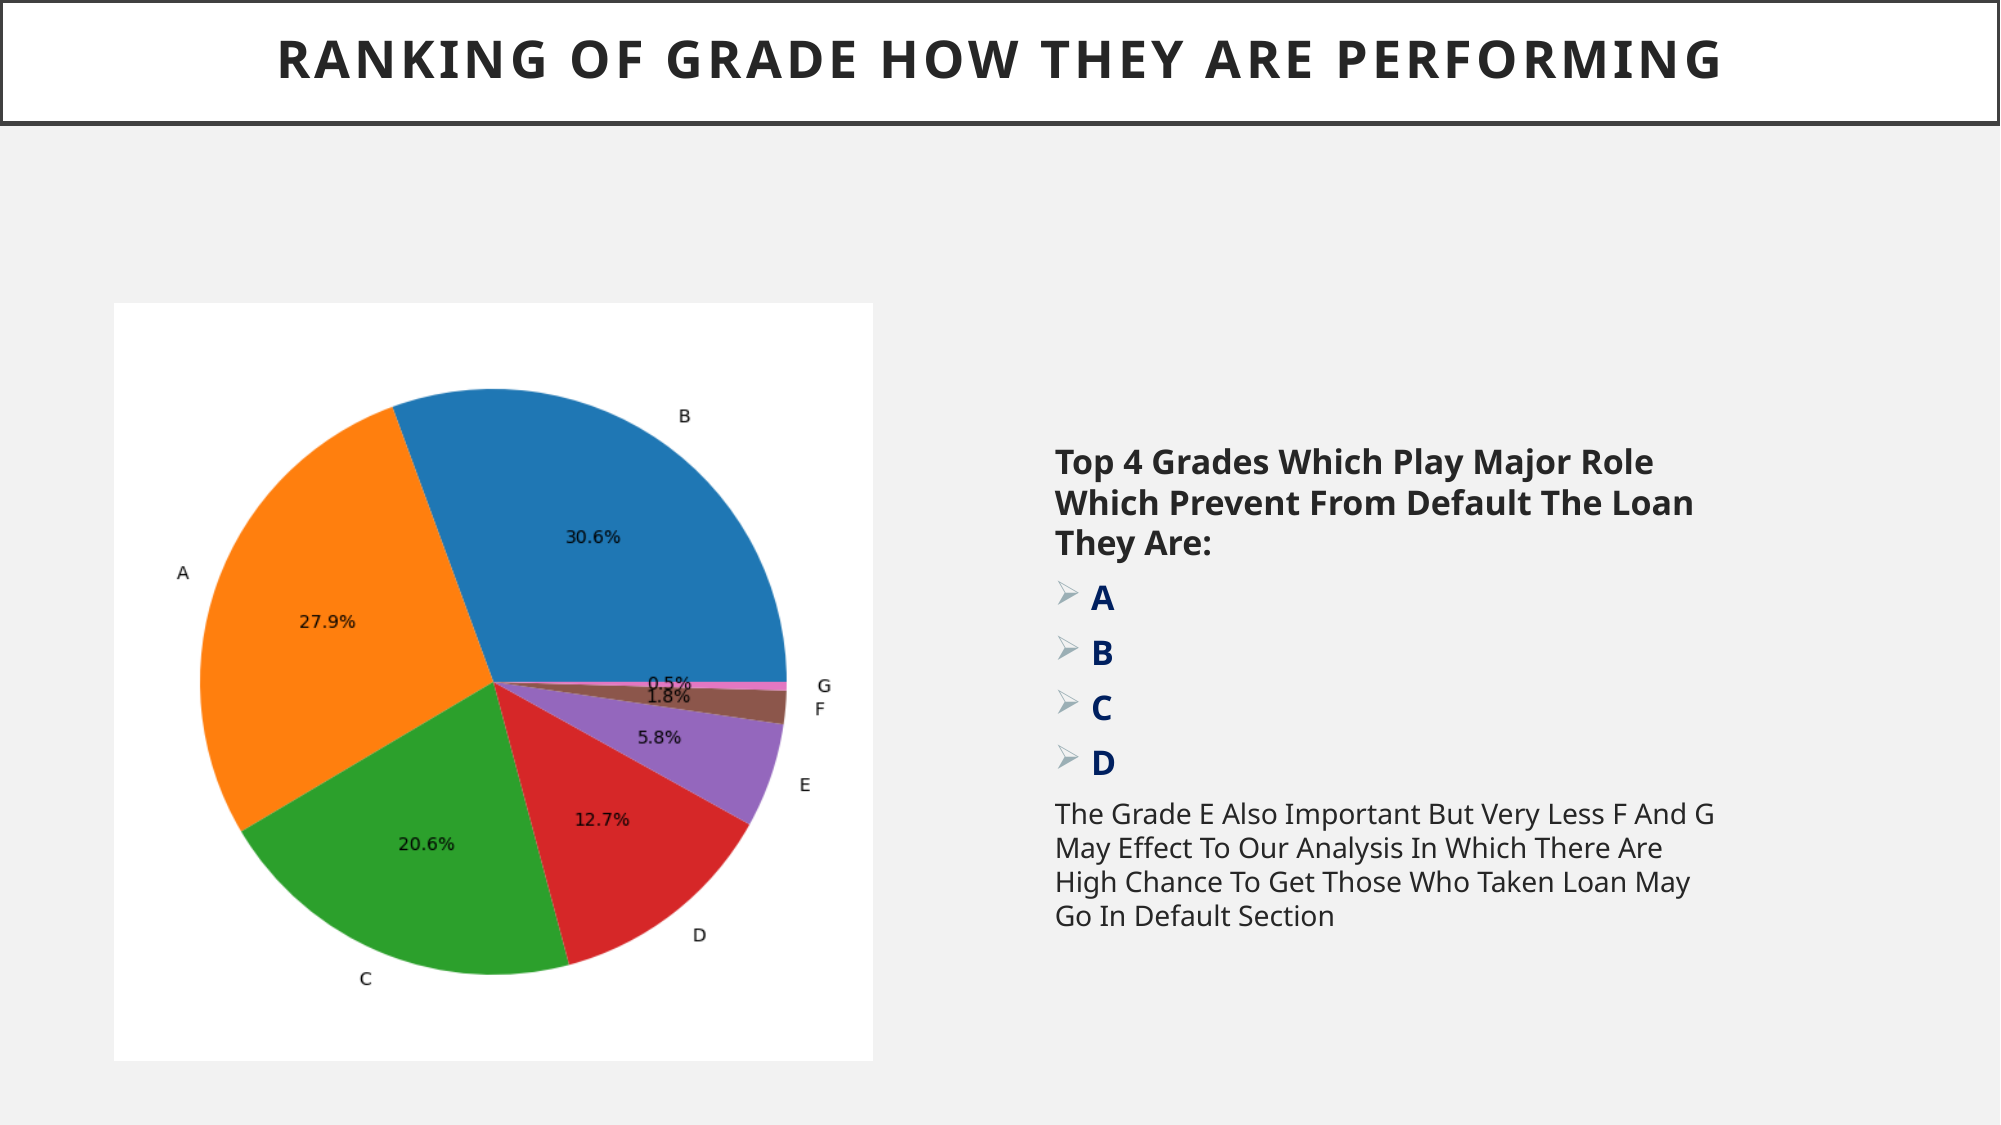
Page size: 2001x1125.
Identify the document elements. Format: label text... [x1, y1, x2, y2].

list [114, 303, 873, 1061]
list Top 4 Grades Which Play Major Role Which Prevent From Default The Loan They Are: A B C D The Grade E Also Important But Very Less F And G May Effect To Our Analysis In Which There Are High Chance To Get Those Who Taken Loan May Go In Default Section [1039, 432, 1741, 942]
title RANKING OF GRADE HOW THEY ARE PERFORMING [0, 0, 2000, 126]
